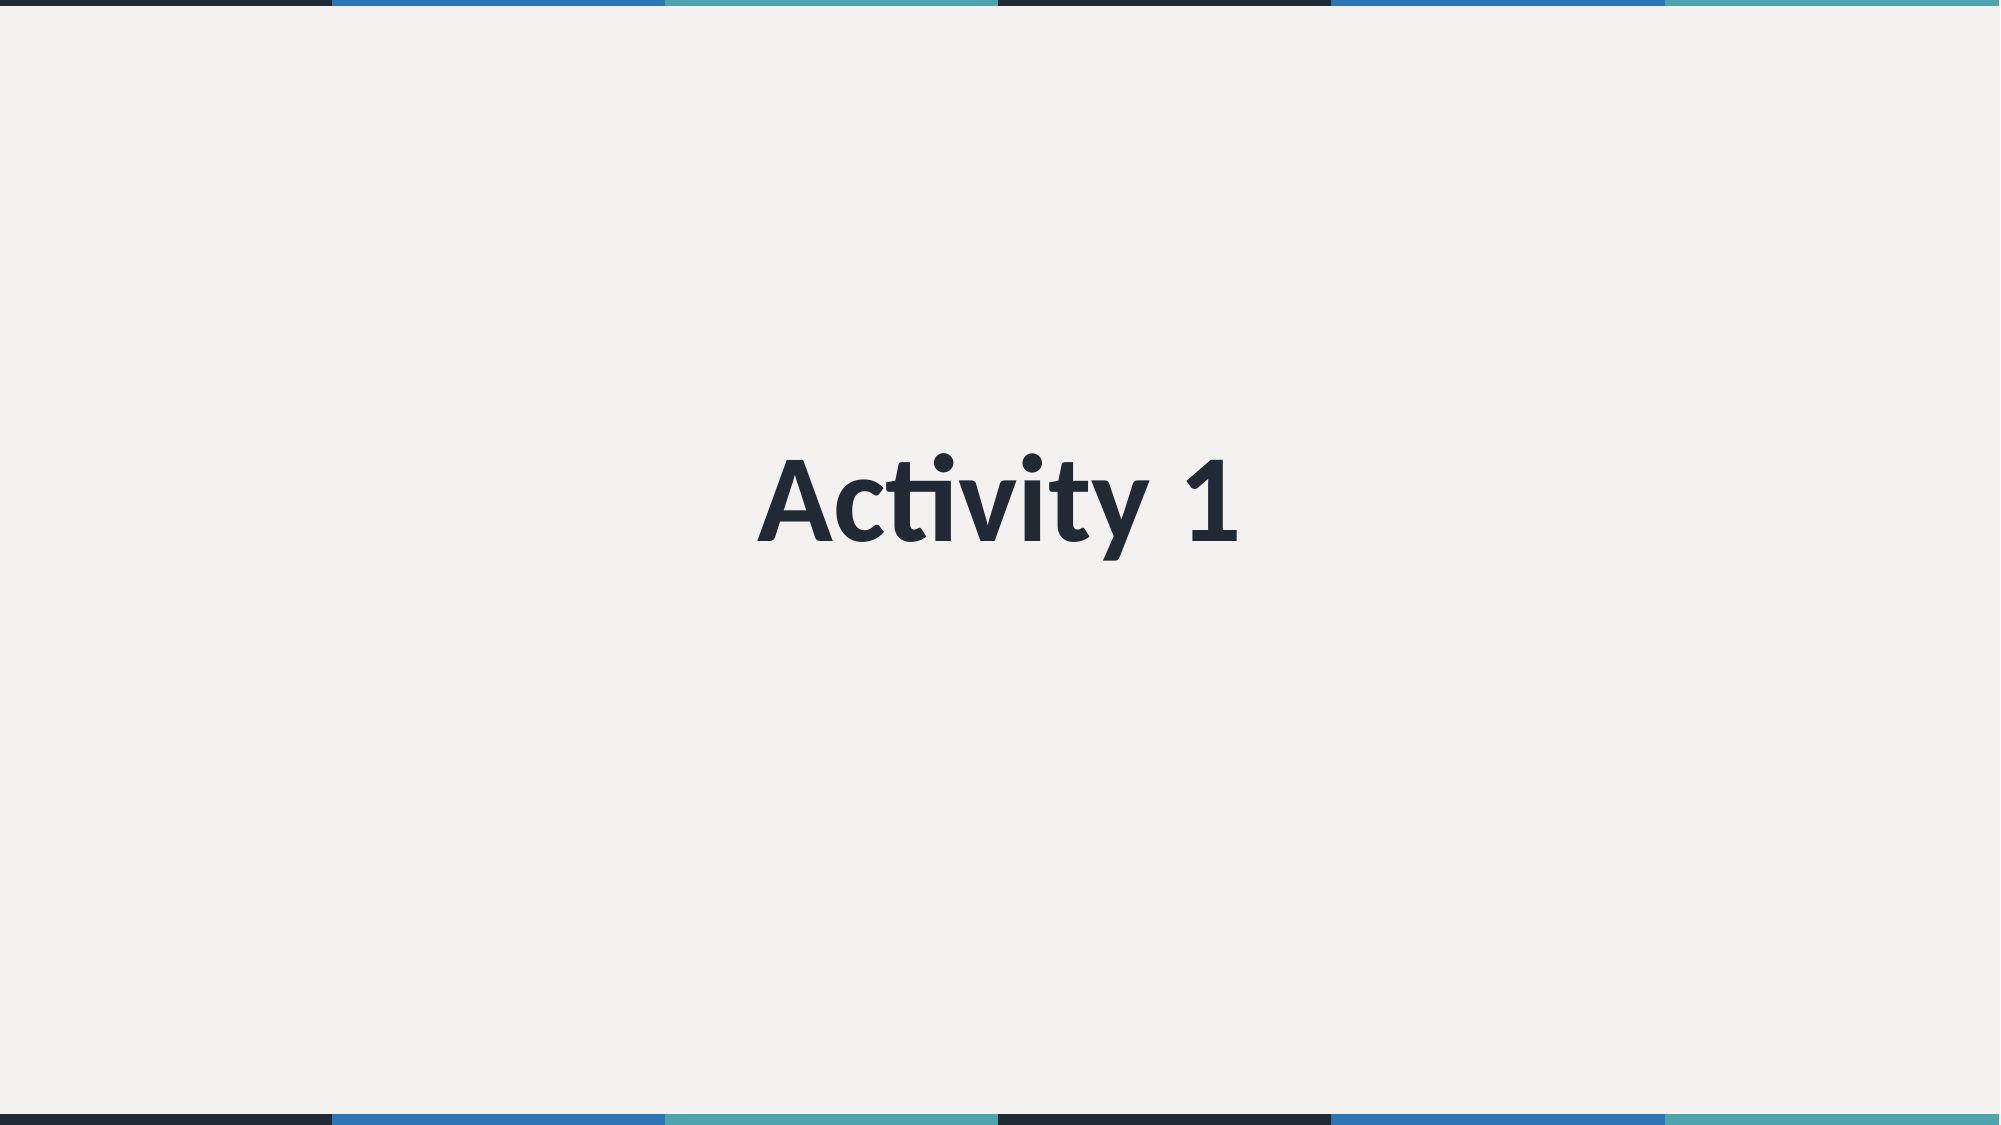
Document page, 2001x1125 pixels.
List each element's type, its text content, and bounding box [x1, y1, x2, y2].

title Activity 1 [249, 424, 1750, 576]
